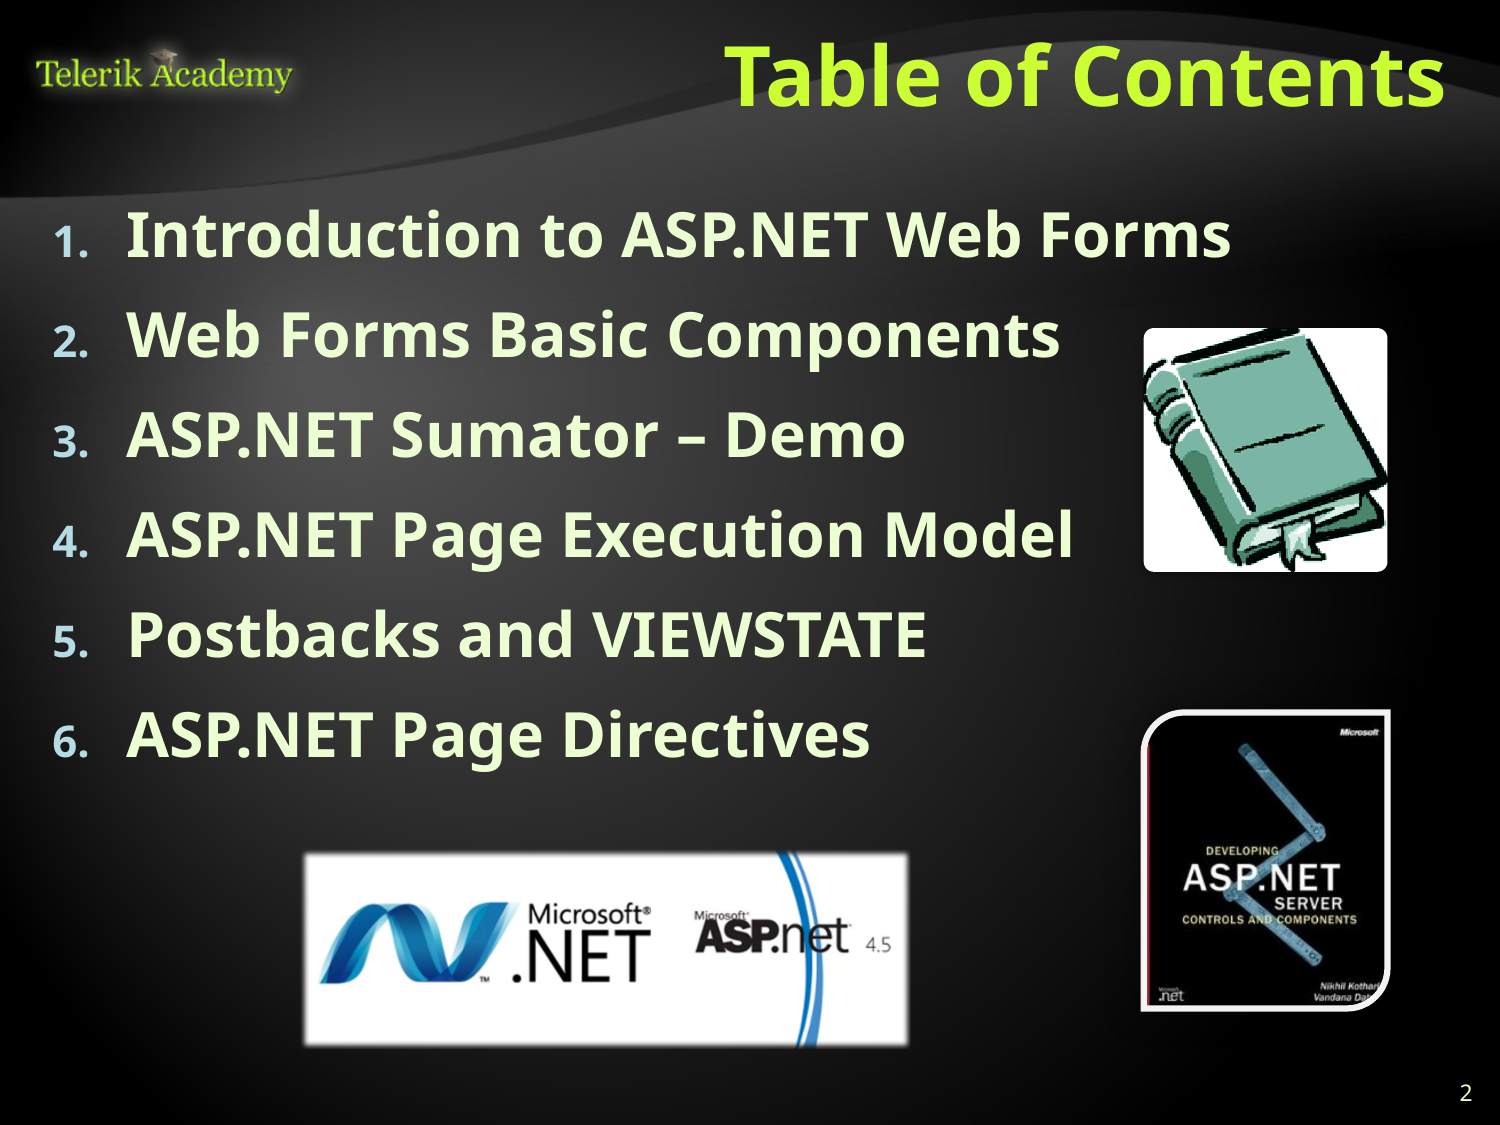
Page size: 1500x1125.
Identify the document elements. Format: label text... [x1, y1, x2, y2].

picture [0, 0, 1500, 1125]
slide_number 2 [1412, 1074, 1488, 1113]
title Table of Contents [300, 12, 1463, 150]
list Introduction to ASP.NET Web Forms Web Forms Basic Components ASP.NET Sumator – Demo ASP.NET Page Execution Model Postbacks and VIEWSTATE ASP.NET Page Directives [37, 187, 1463, 1088]
